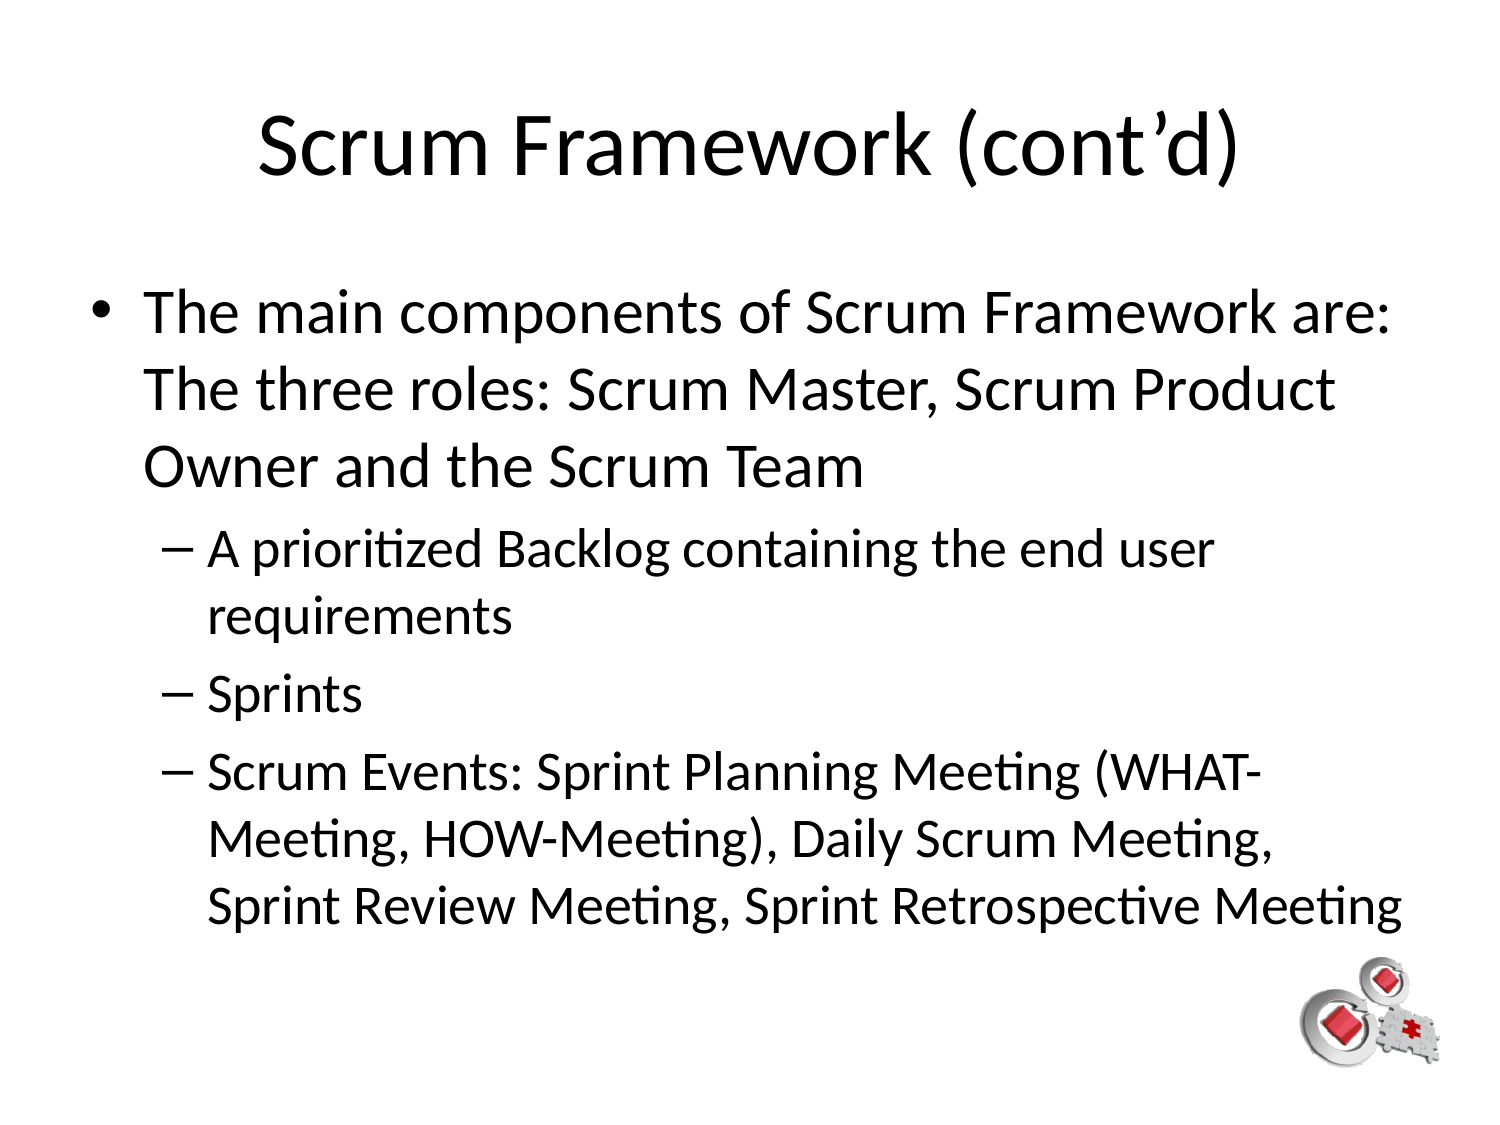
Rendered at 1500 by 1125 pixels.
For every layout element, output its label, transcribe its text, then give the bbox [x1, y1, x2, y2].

list The main components of Scrum Framework are: The three roles: Scrum Master, Scrum Product Owner and the Scrum Team A prioritized Backlog containing the end user requirements Sprints Scrum Events: Sprint Planning Meeting (WHAT-Meeting, HOW-Meeting), Daily Scrum Meeting, Sprint Review Meeting, Sprint Retrospective Meeting [75, 262, 1425, 1005]
picture [1293, 951, 1448, 1071]
title Scrum Framework (cont’d) [75, 45, 1425, 233]
